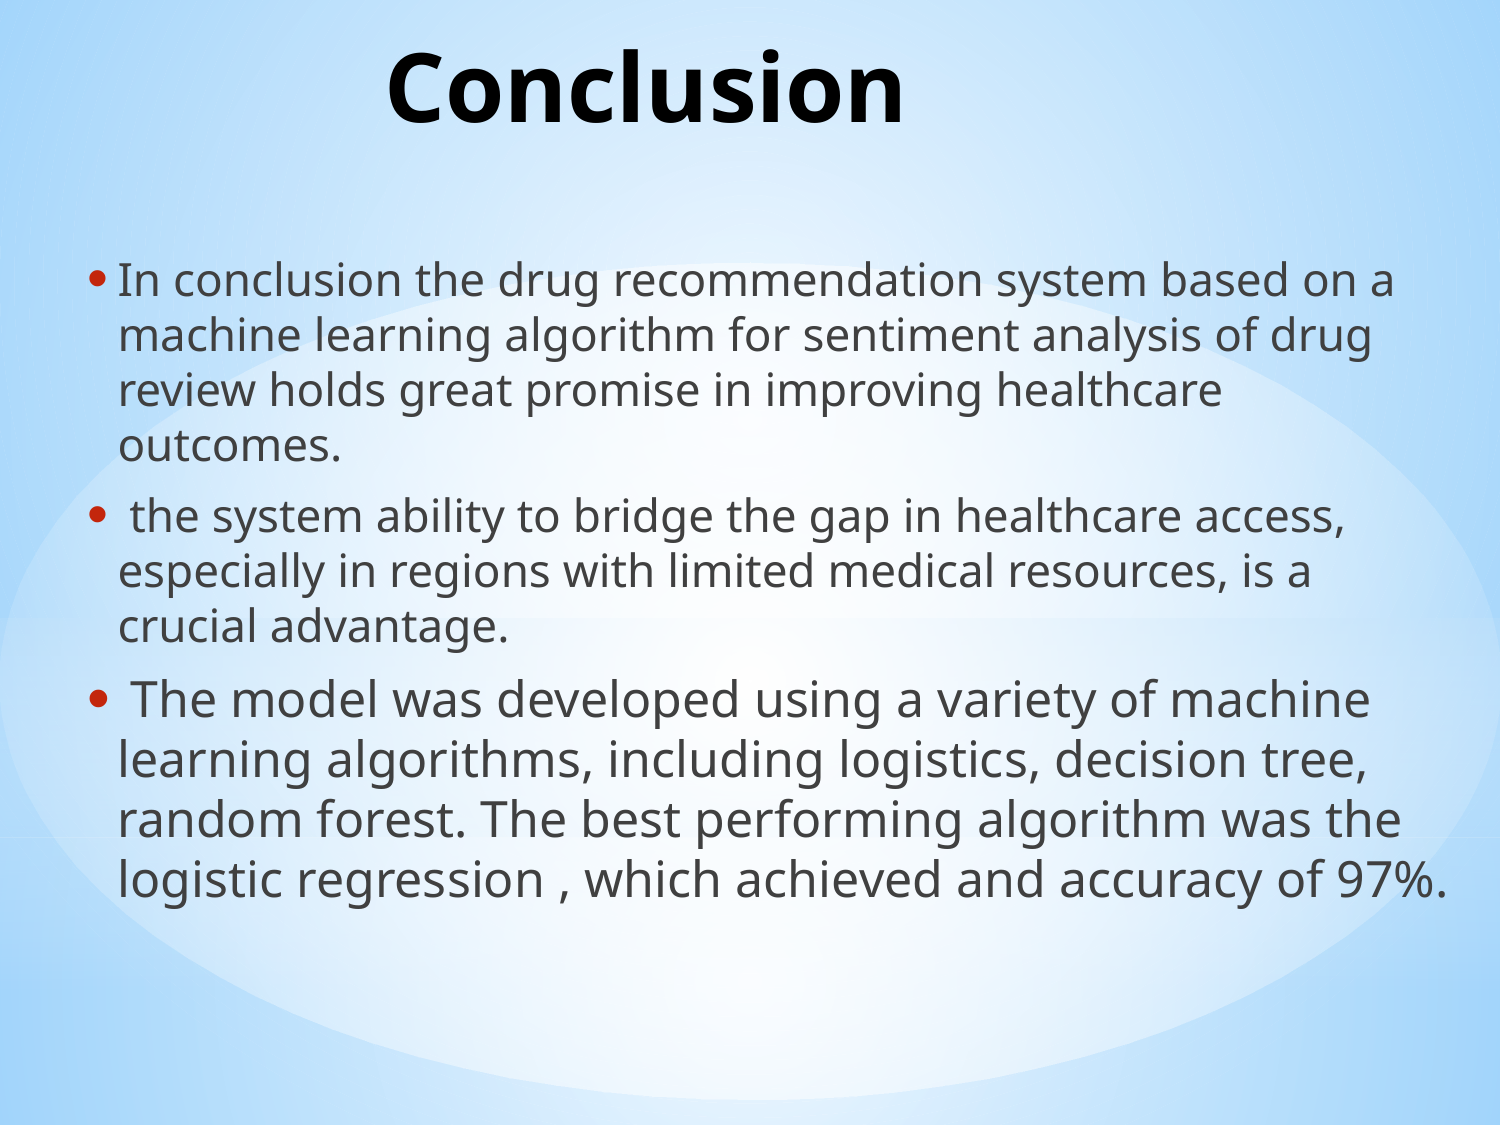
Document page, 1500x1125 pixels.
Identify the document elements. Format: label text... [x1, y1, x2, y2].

list In conclusion the drug recommendation system based on a machine learning algorithm for sentiment analysis of drug review holds great promise in improving healthcare outcomes. the system ability to bridge the gap in healthcare access, especially in regions with limited medical resources, is a crucial advantage. The model was developed using a variety of machine learning algorithms, including logistics, decision tree, random forest. The best performing algorithm was the logistic regression , which achieved and accuracy of 97%. [64, 243, 1471, 1094]
title Conclusion [112, 19, 1181, 207]
